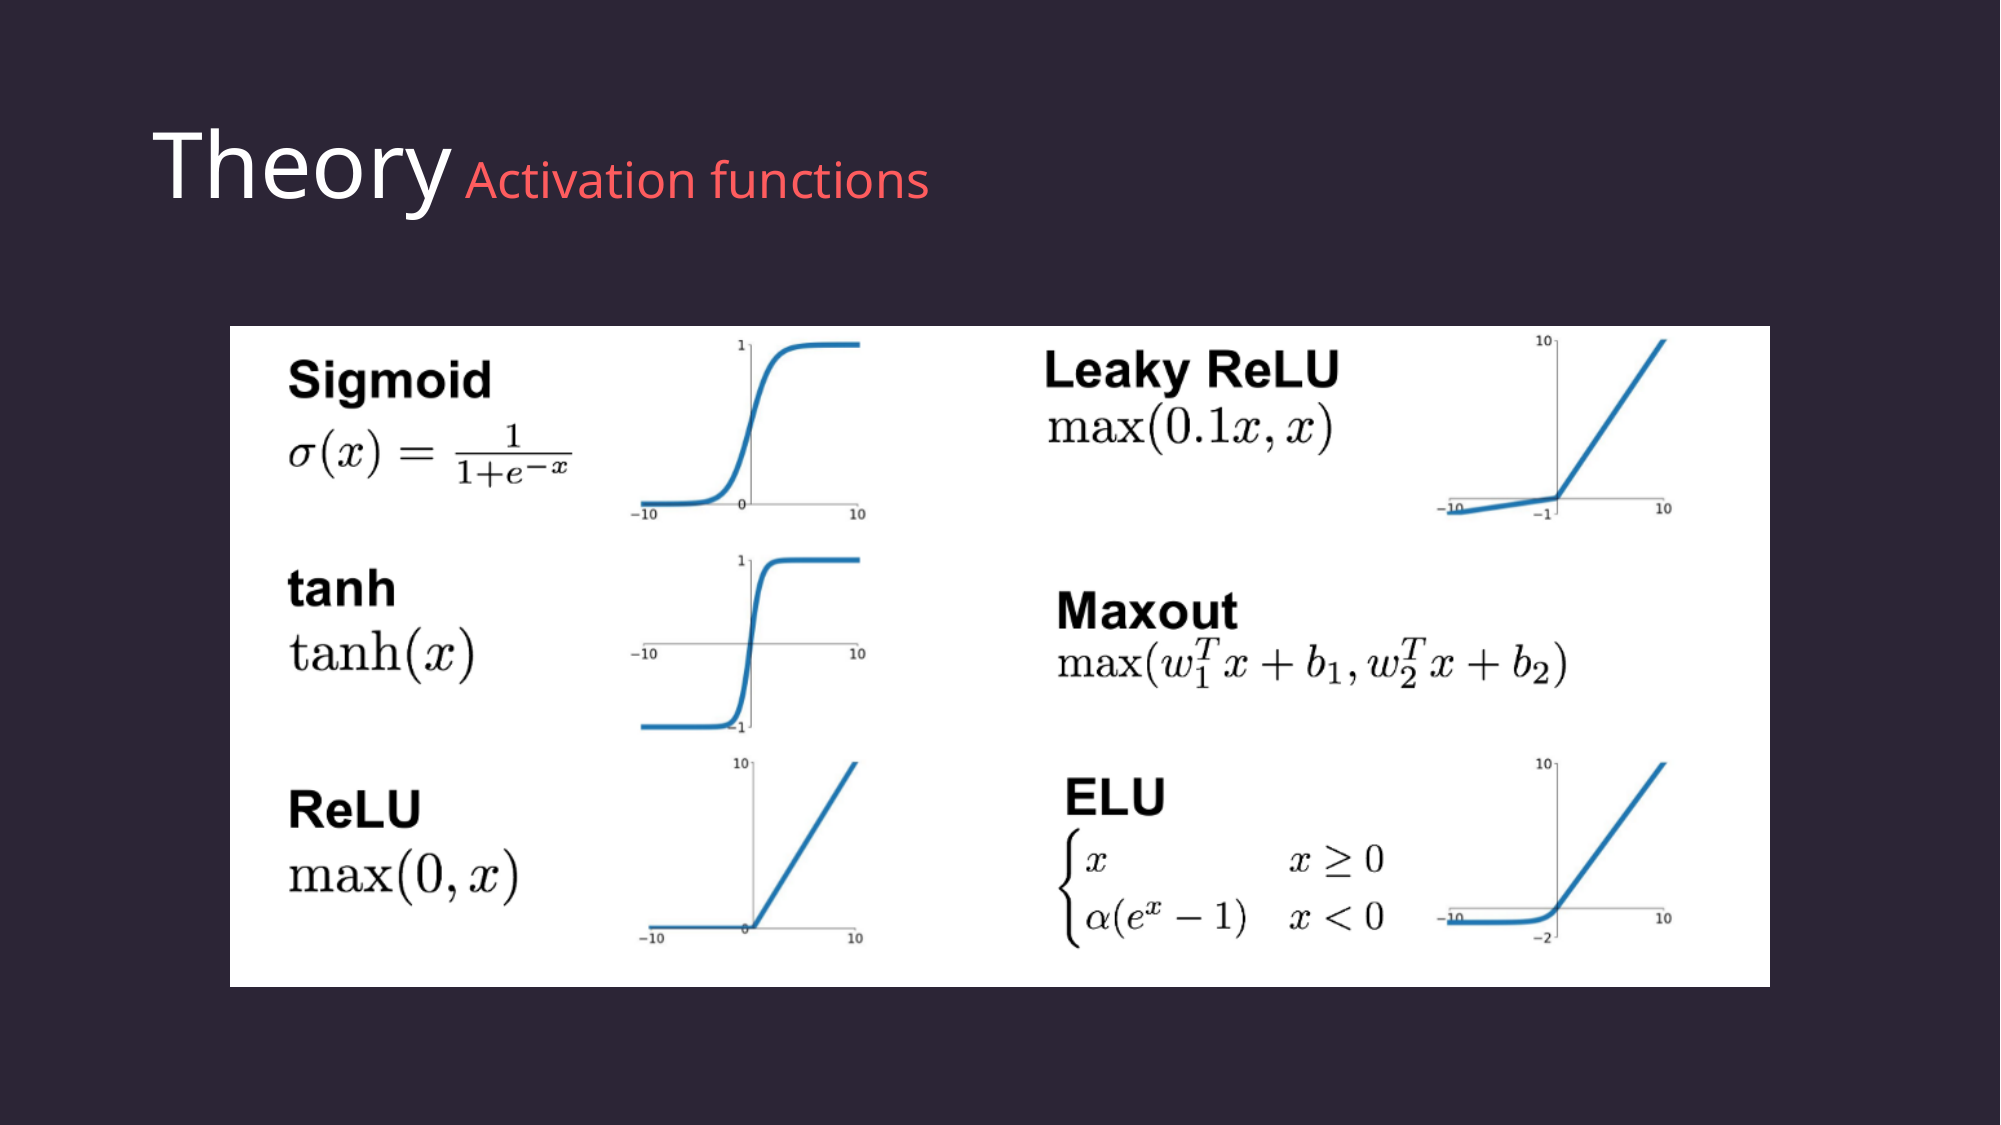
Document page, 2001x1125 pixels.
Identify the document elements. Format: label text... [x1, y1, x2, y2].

picture [230, 326, 1770, 987]
title Theory Activation functions [137, 59, 1863, 278]
